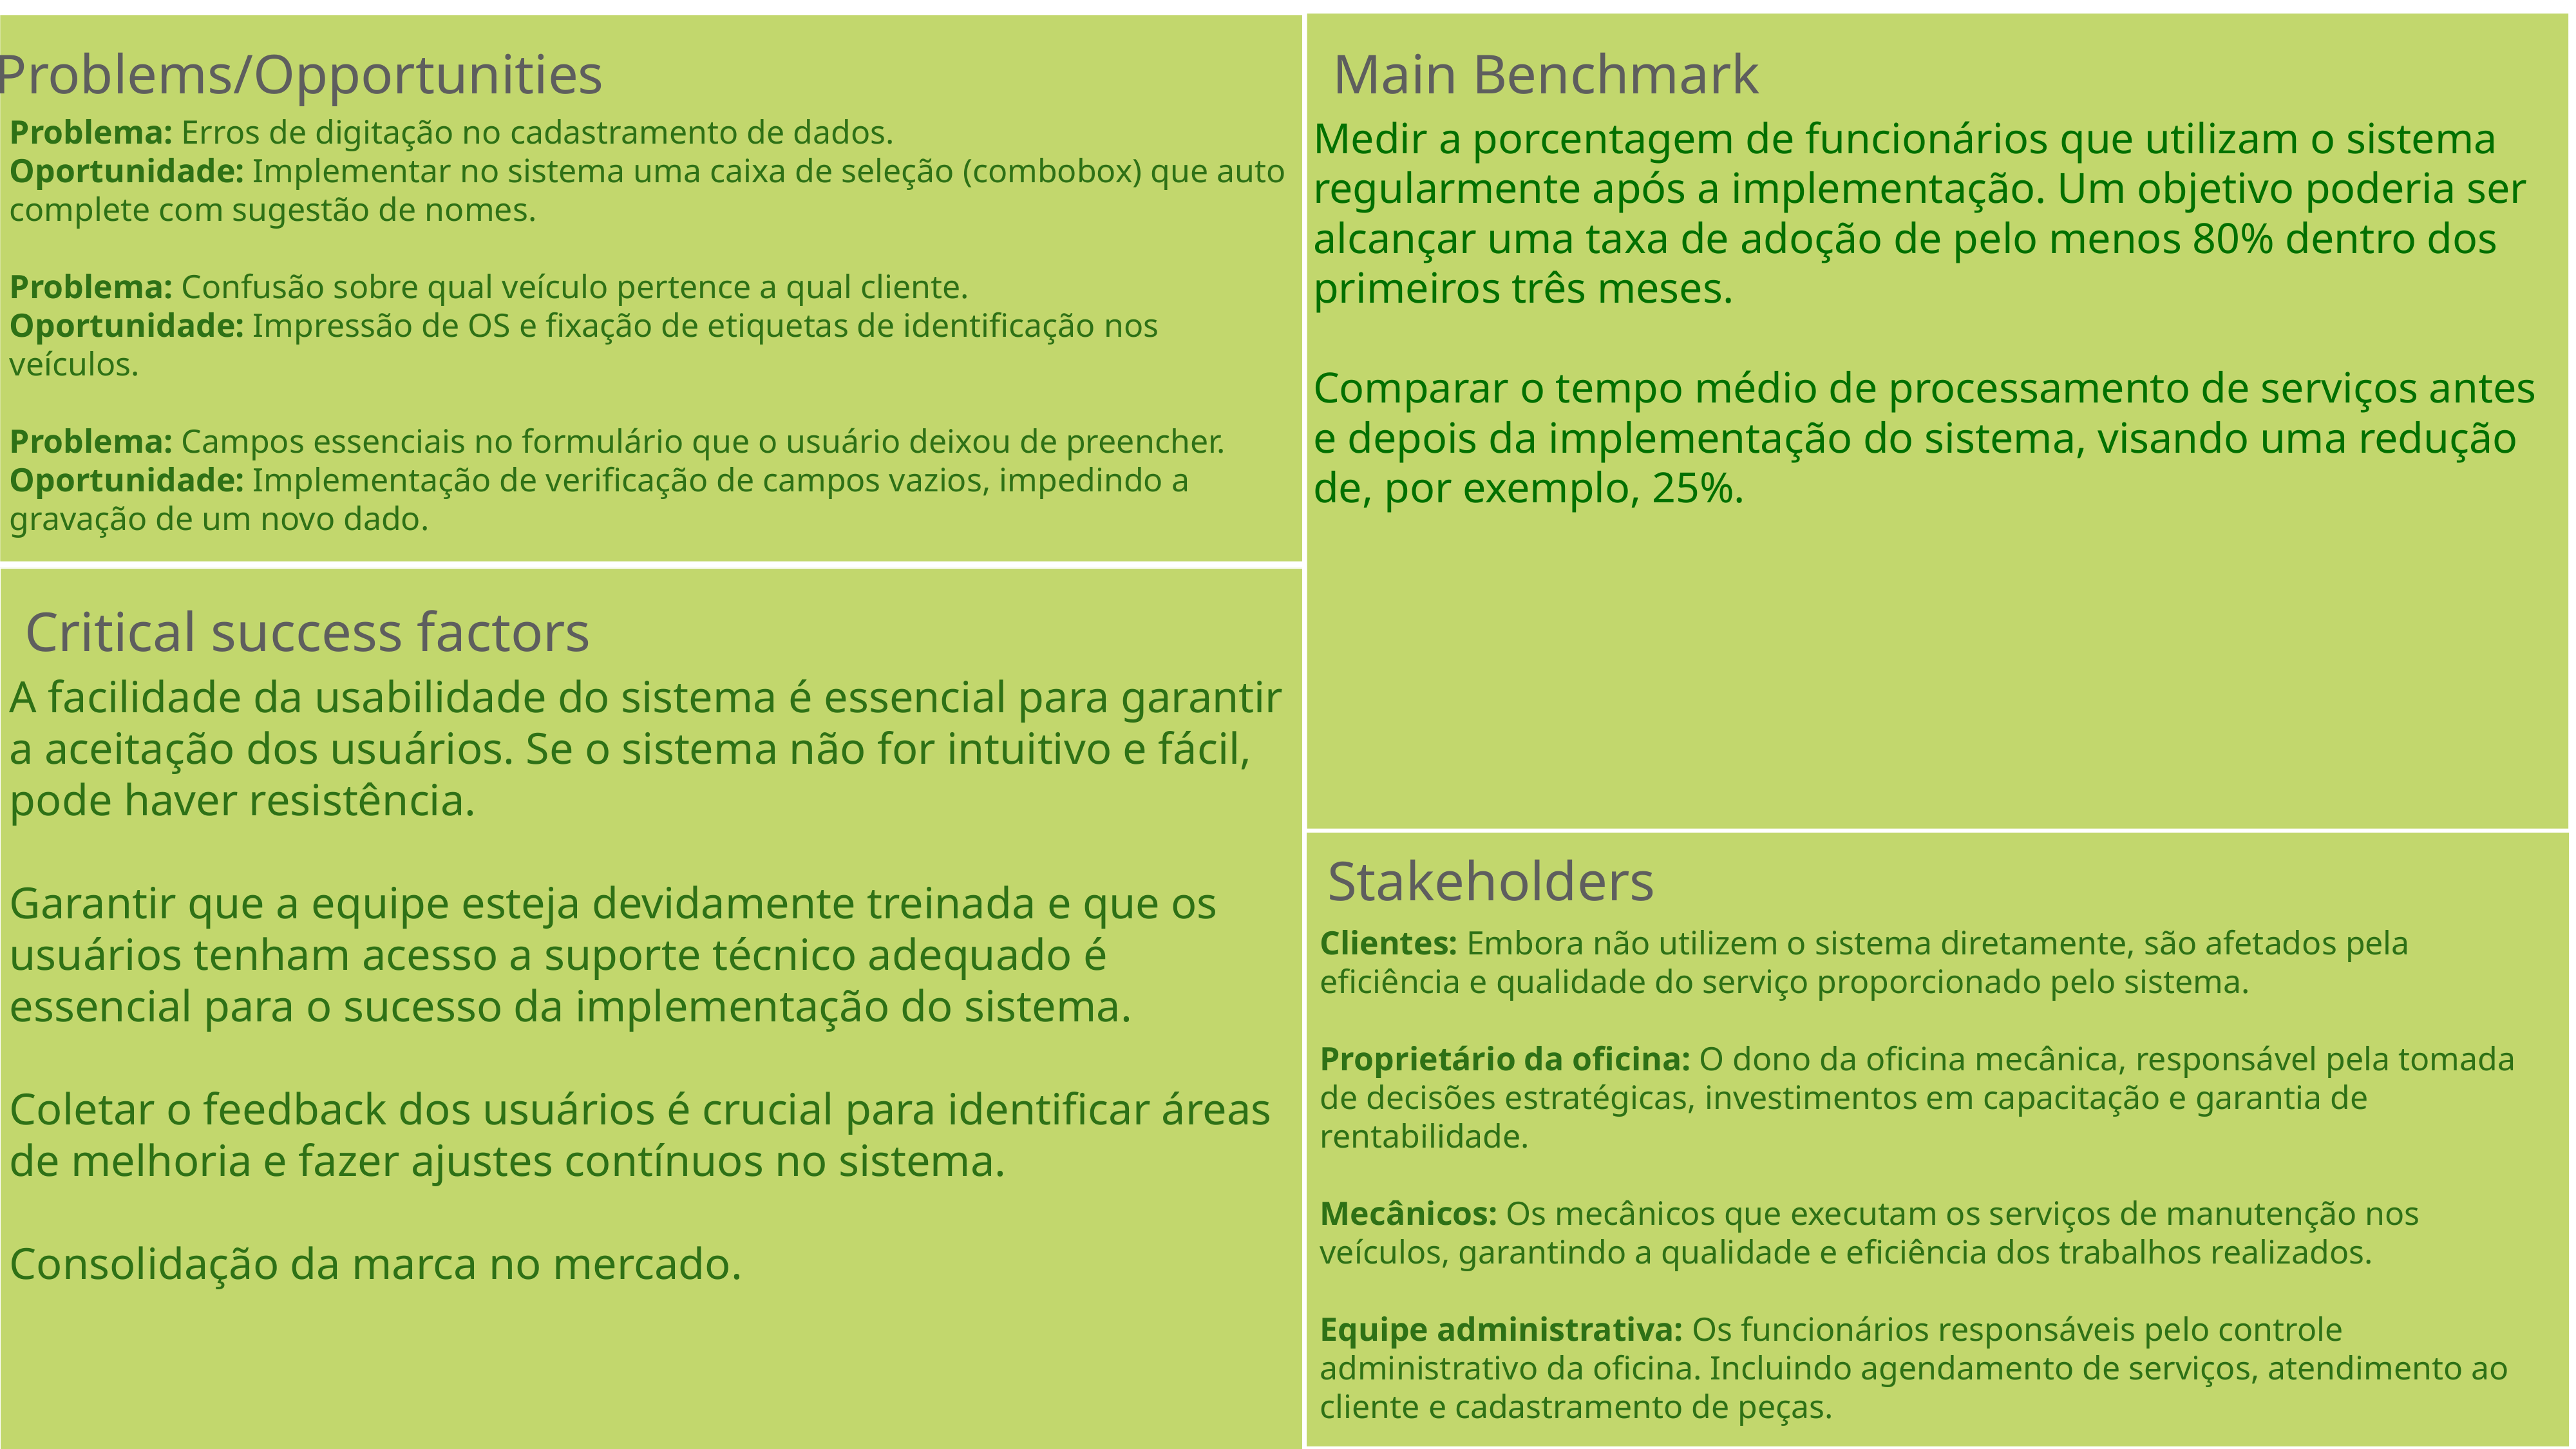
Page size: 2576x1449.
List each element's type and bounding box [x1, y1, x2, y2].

text_box [0, 13, 2570, 1449]
